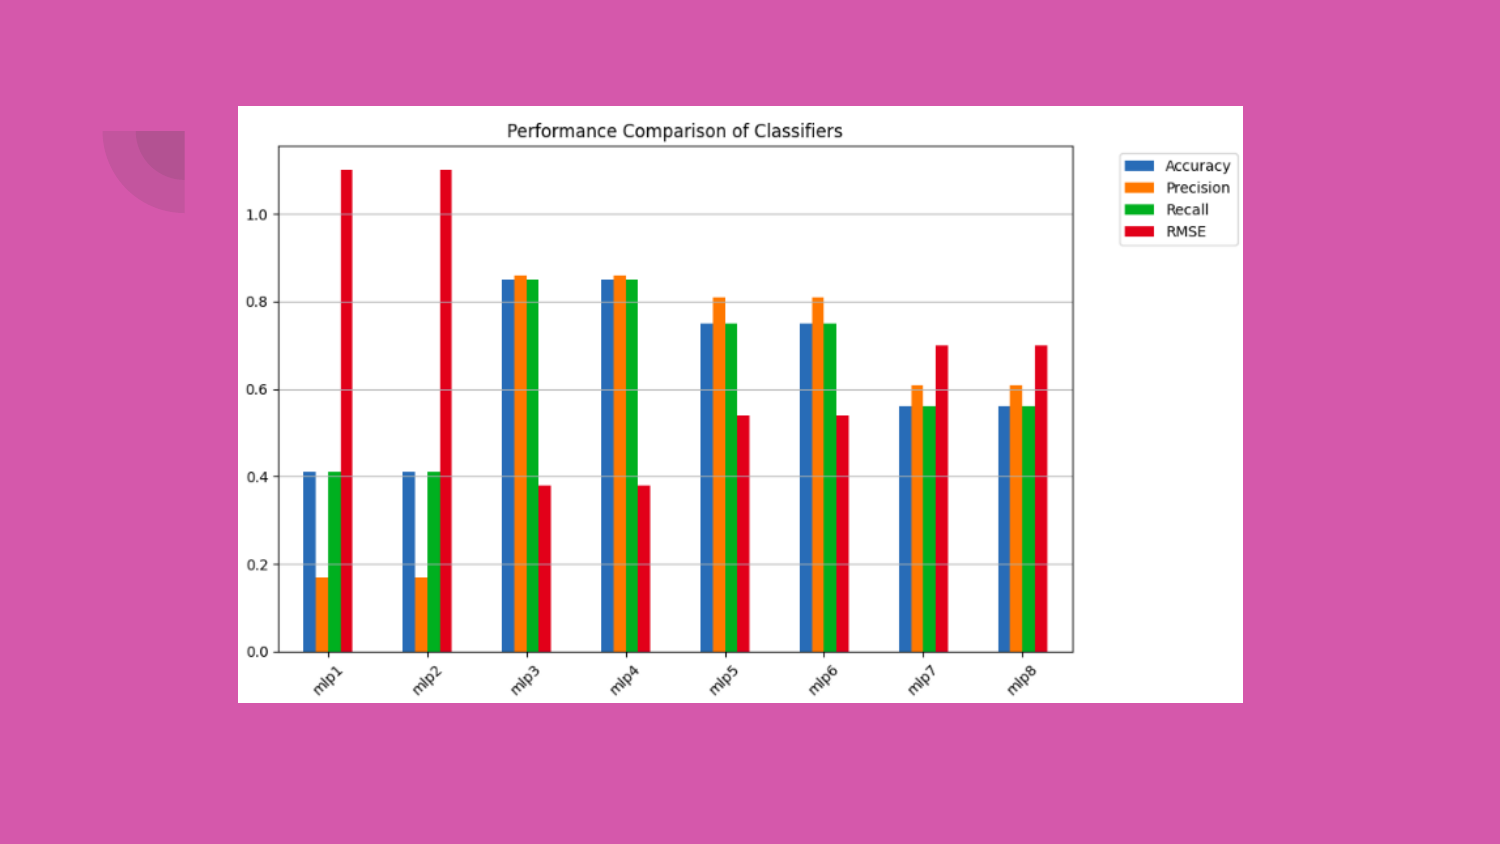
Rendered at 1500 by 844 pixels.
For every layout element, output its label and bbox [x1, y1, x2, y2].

picture [238, 106, 1243, 704]
